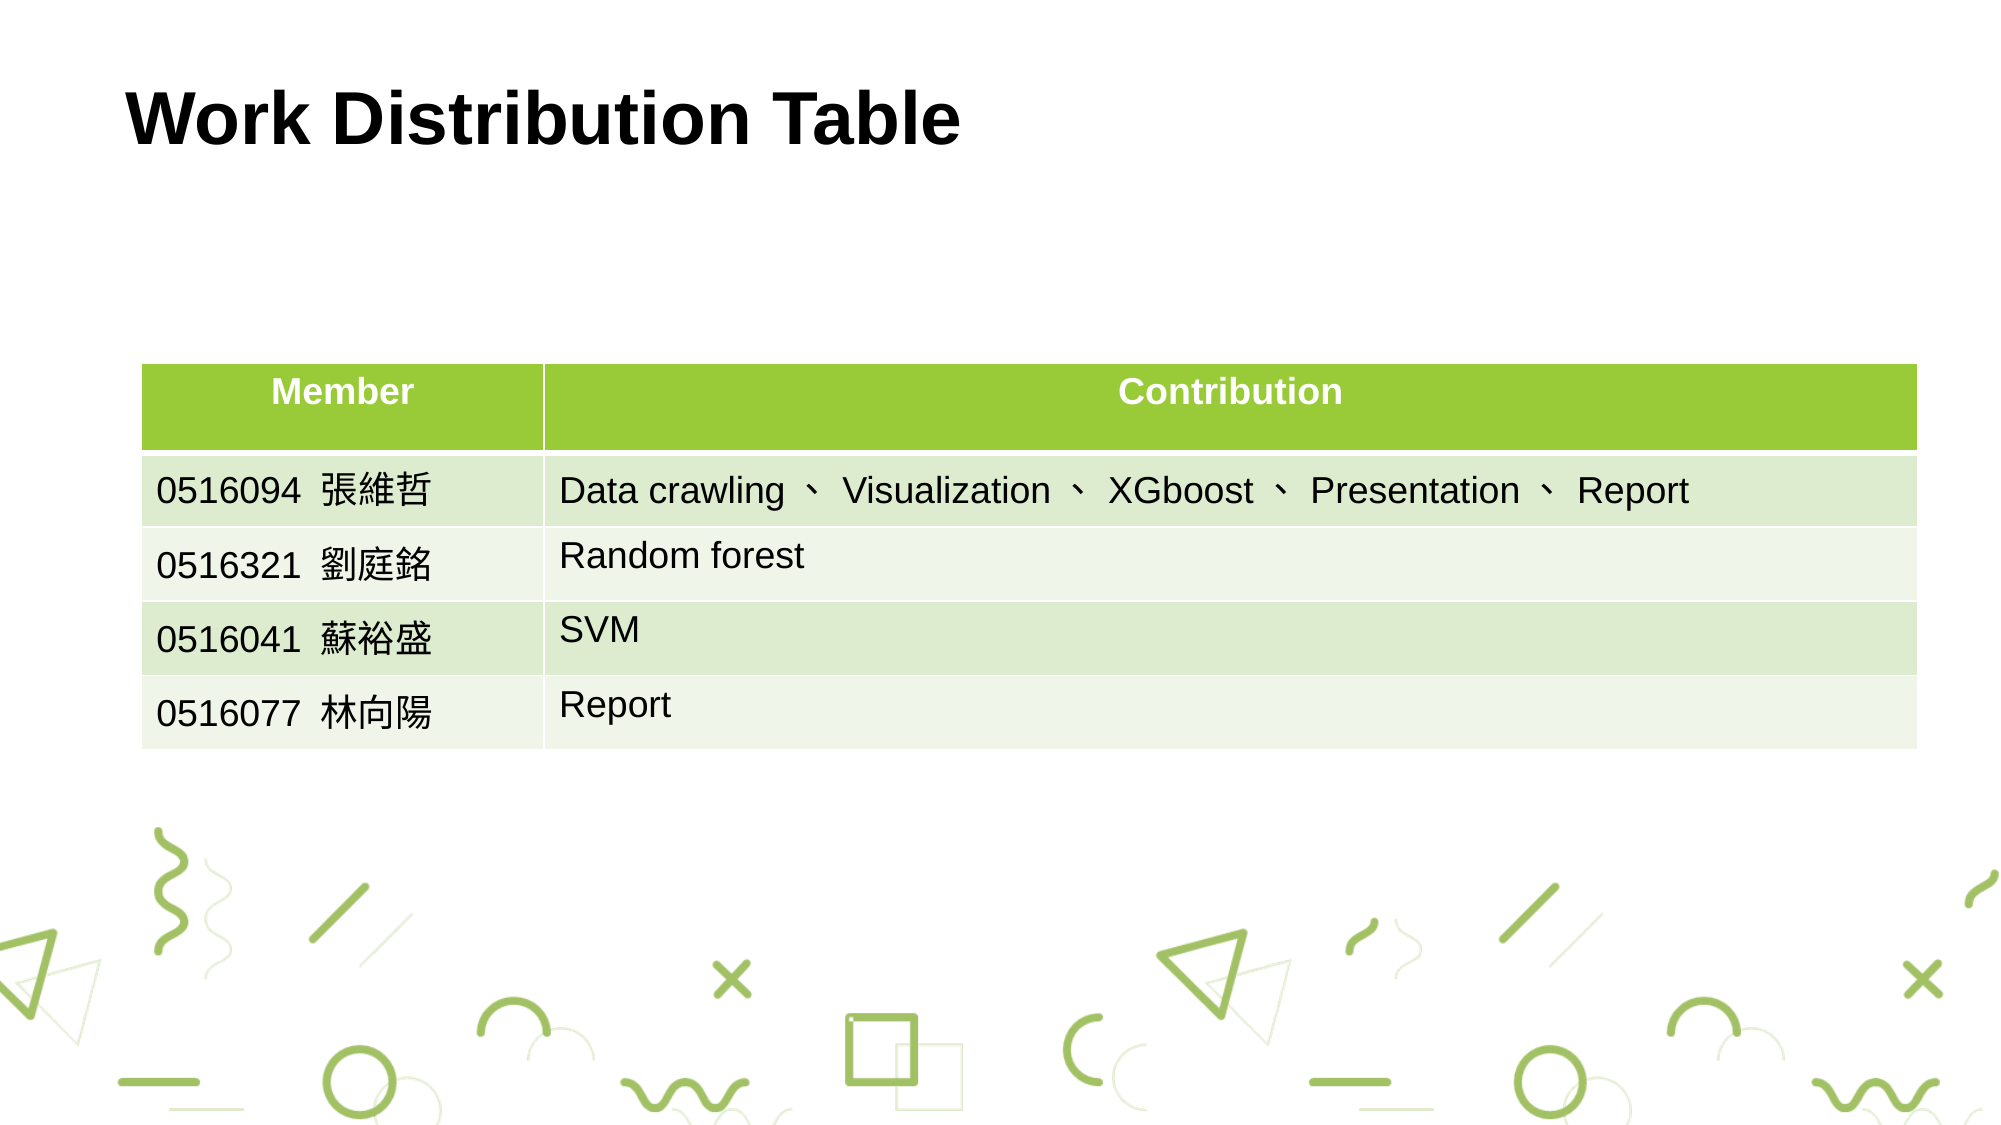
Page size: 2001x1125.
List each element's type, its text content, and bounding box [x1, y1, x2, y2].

table_cell 0516094 張維哲 [142, 456, 543, 526]
table_cell 0516321 劉庭銘 [142, 528, 543, 600]
table_cell Report [545, 676, 1917, 749]
table_header Contribution [545, 364, 1917, 450]
table_header Member [142, 364, 543, 450]
table_cell Data crawling、Visualization、XGboost、Presentation、Report [545, 456, 1917, 526]
table_cell 0516041 蘇裕盛 [142, 602, 543, 675]
table_cell SVM [545, 602, 1917, 675]
table_cell 0516077 林向陽 [142, 676, 543, 749]
table_cell Random forest [545, 528, 1917, 600]
title Work Distribution Table [109, 0, 1890, 169]
